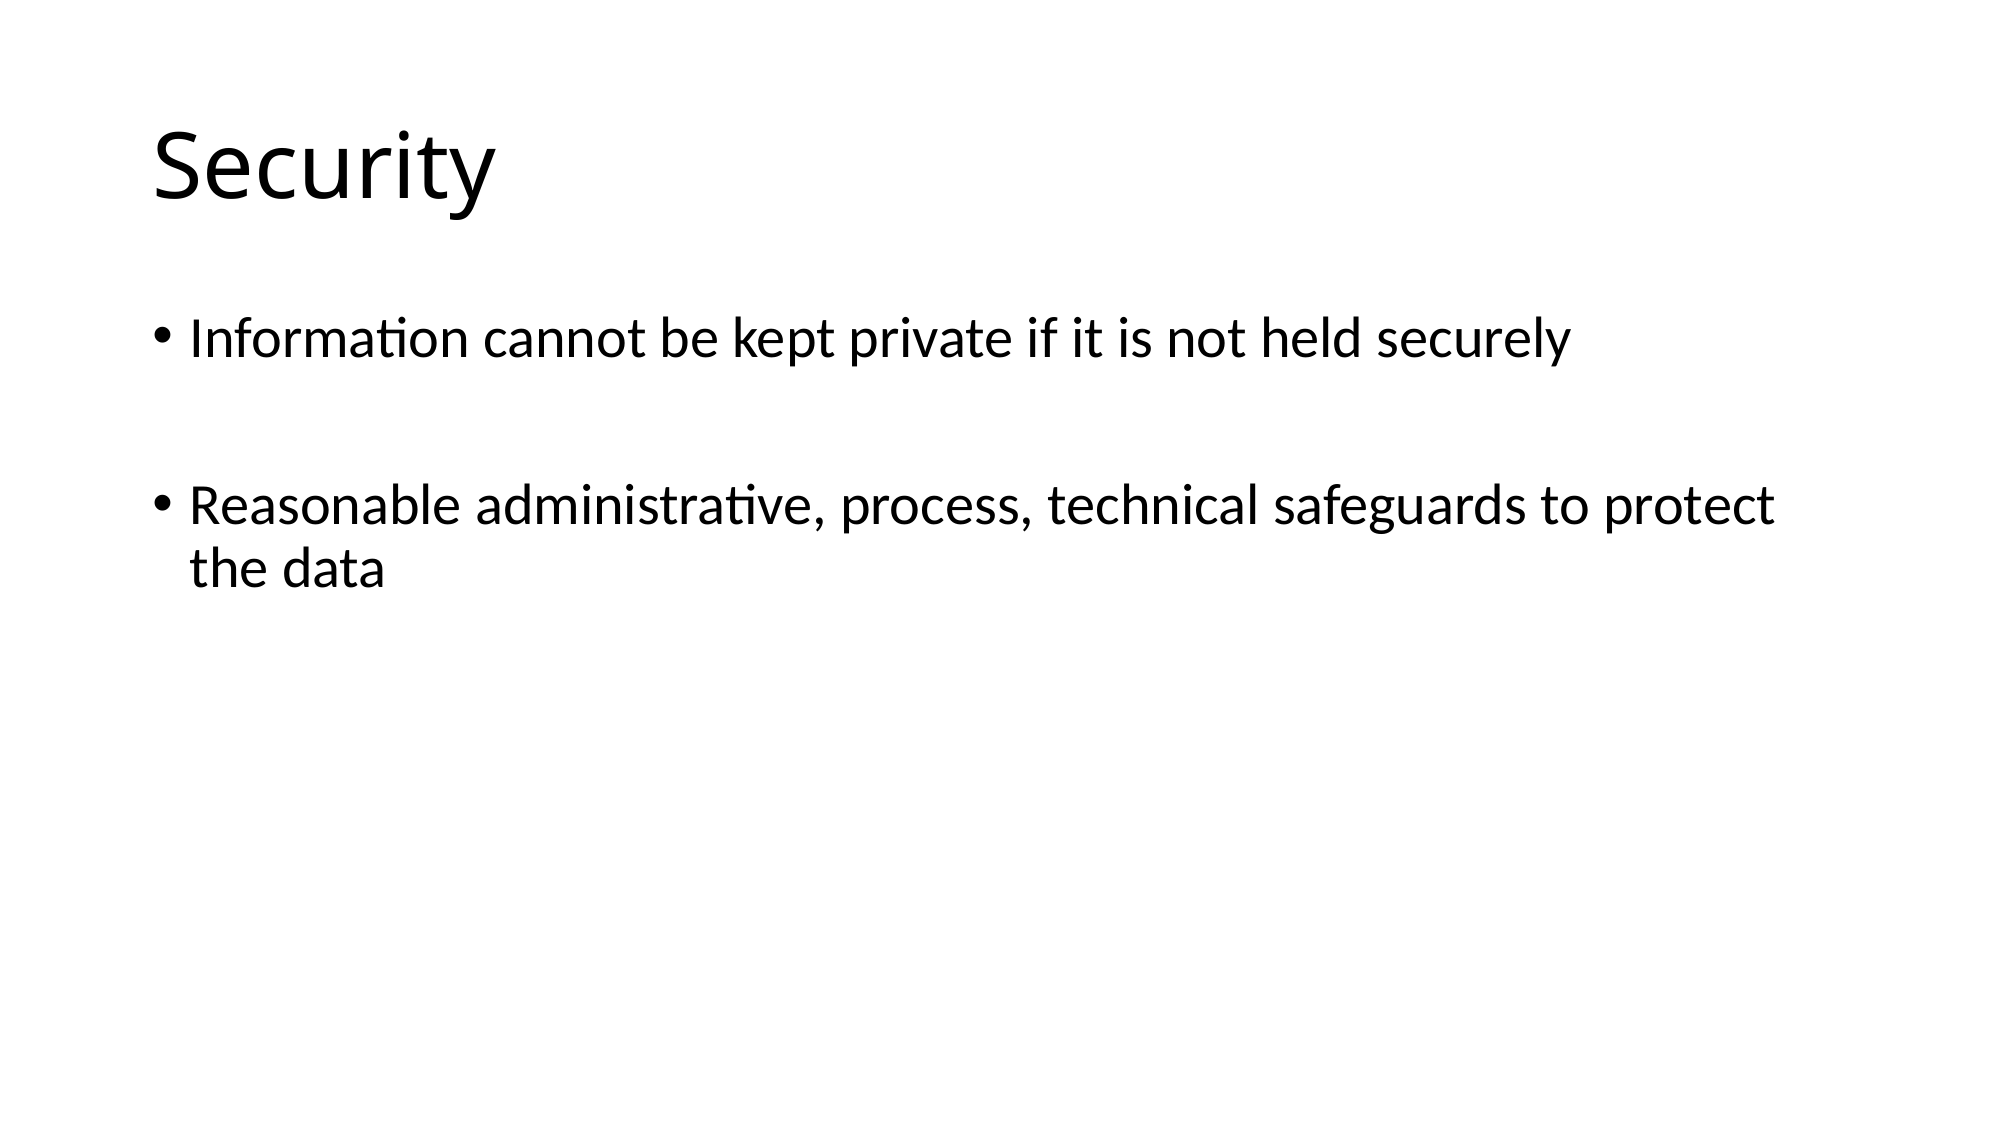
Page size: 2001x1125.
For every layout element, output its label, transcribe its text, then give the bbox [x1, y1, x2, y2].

title Security [137, 59, 1863, 278]
list Information cannot be kept private if it is not held securely Reasonable administrative, process, technical safeguards to protect the data [137, 299, 1863, 1014]
